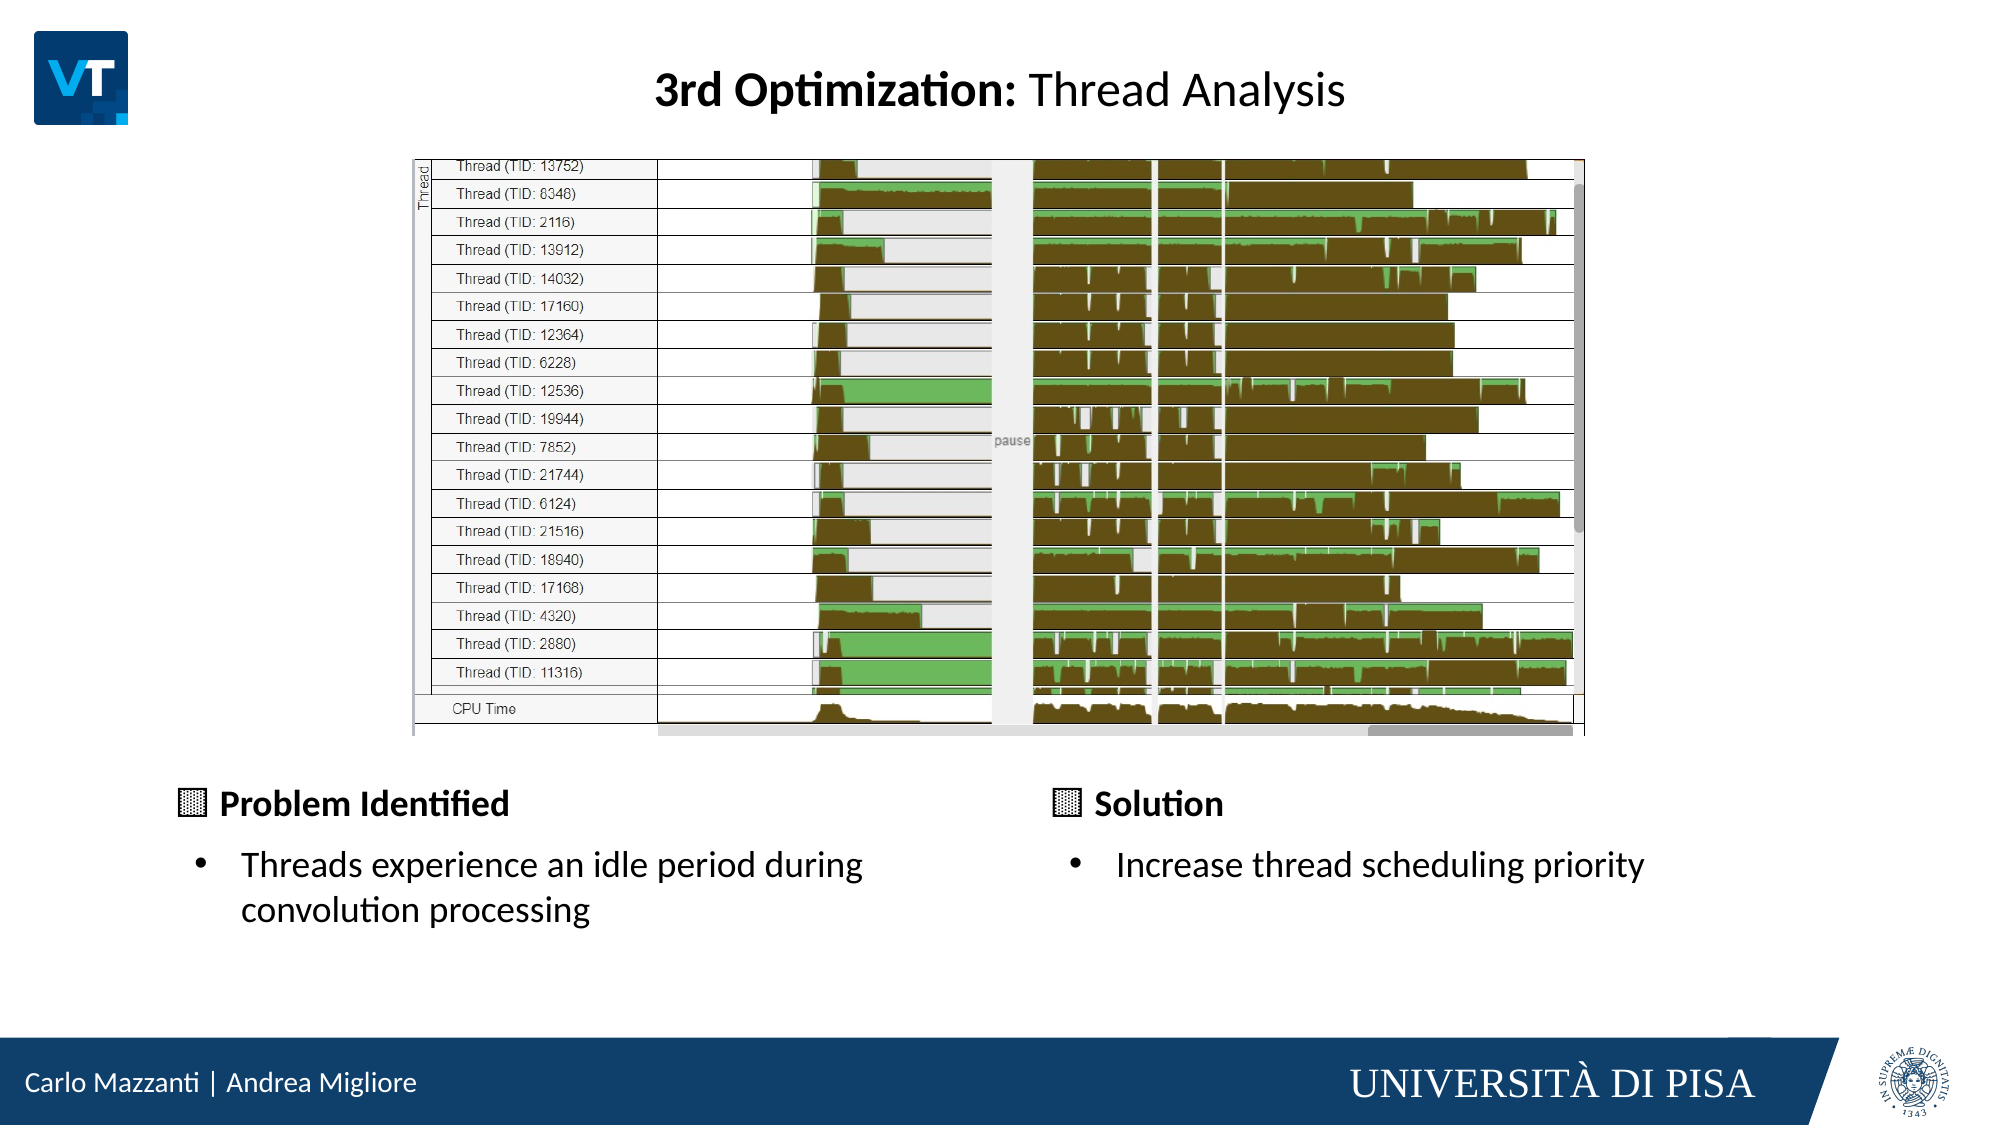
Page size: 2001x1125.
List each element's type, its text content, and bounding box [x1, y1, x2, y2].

text_box 3rd Optimization: Thread Analysis [639, 49, 1361, 125]
text_box Università di Pisa [0, 1037, 1772, 1125]
text_box Threads experience an idle period during convolution processing [179, 832, 1014, 937]
picture [1879, 1047, 1949, 1117]
text_box Carlo Mazzanti | Andrea Migliore [10, 1056, 1309, 1106]
text_box [1727, 1036, 1841, 1125]
picture [34, 31, 128, 125]
text_box 🟨 Solution [1033, 771, 1909, 832]
text_box 🟨 Problem Identified [159, 771, 1033, 832]
picture [412, 159, 1588, 736]
text_box Increase thread scheduling priority [1054, 832, 1909, 892]
